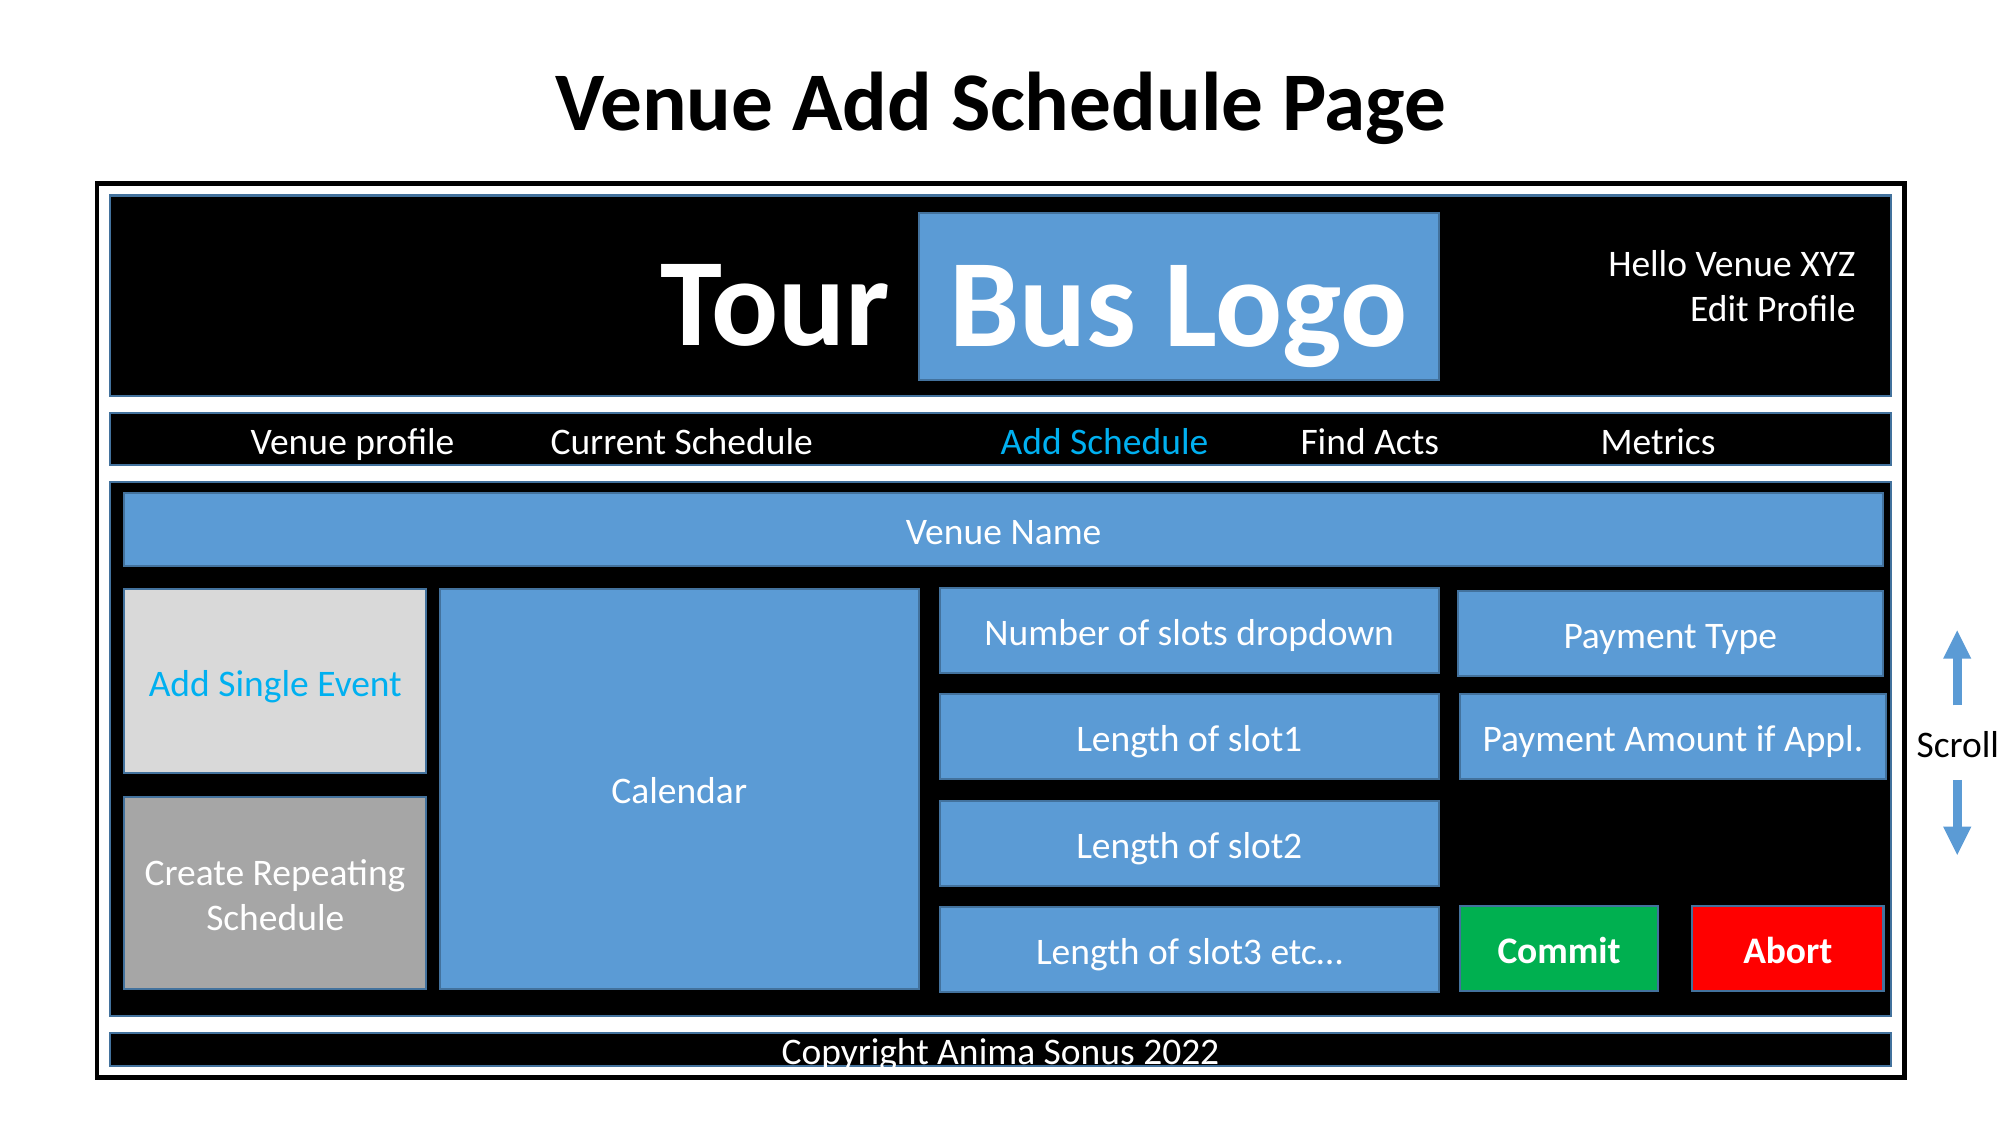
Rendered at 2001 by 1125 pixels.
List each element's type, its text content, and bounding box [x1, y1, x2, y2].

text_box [1901, 630, 2000, 855]
text_box Venue Add Schedule Page [334, 39, 1669, 155]
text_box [96, 183, 1905, 1078]
